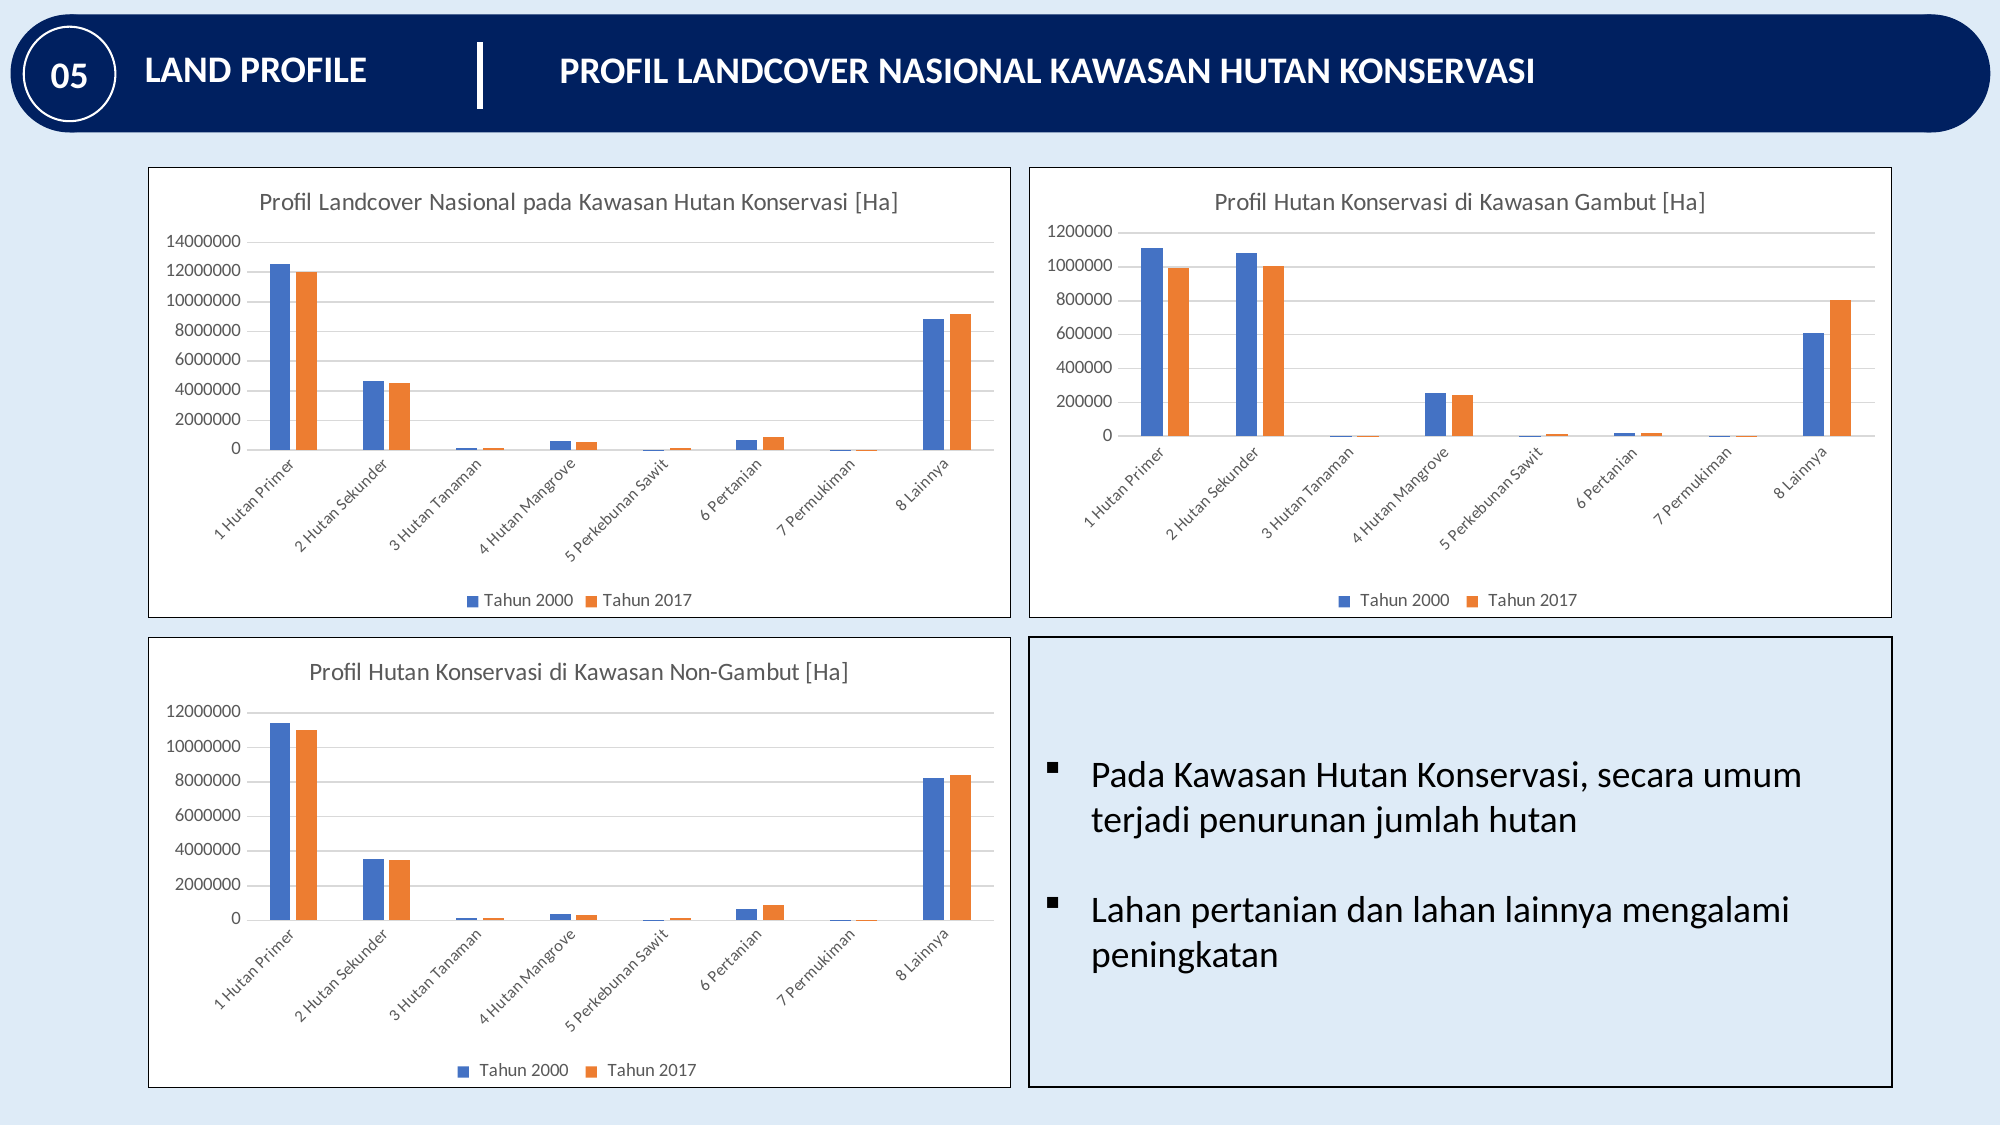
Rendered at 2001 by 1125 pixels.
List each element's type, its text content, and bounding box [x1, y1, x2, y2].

chart [148, 637, 1011, 1088]
chart [148, 167, 1011, 618]
text_box PROFIL LANDCOVER NASIONAL KAWASAN HUTAN KONSERVASI [544, 39, 1552, 99]
text_box Pada Kawasan Hutan Konservasi, secara umum terjadi penurunan jumlah hutan Lahan pertanian dan lahan lainnya mengalami peningkatan [1028, 636, 1893, 1088]
text_box LAND PROFILE [129, 37, 383, 98]
chart [1029, 167, 1892, 618]
text_box 05 [21, 42, 118, 105]
